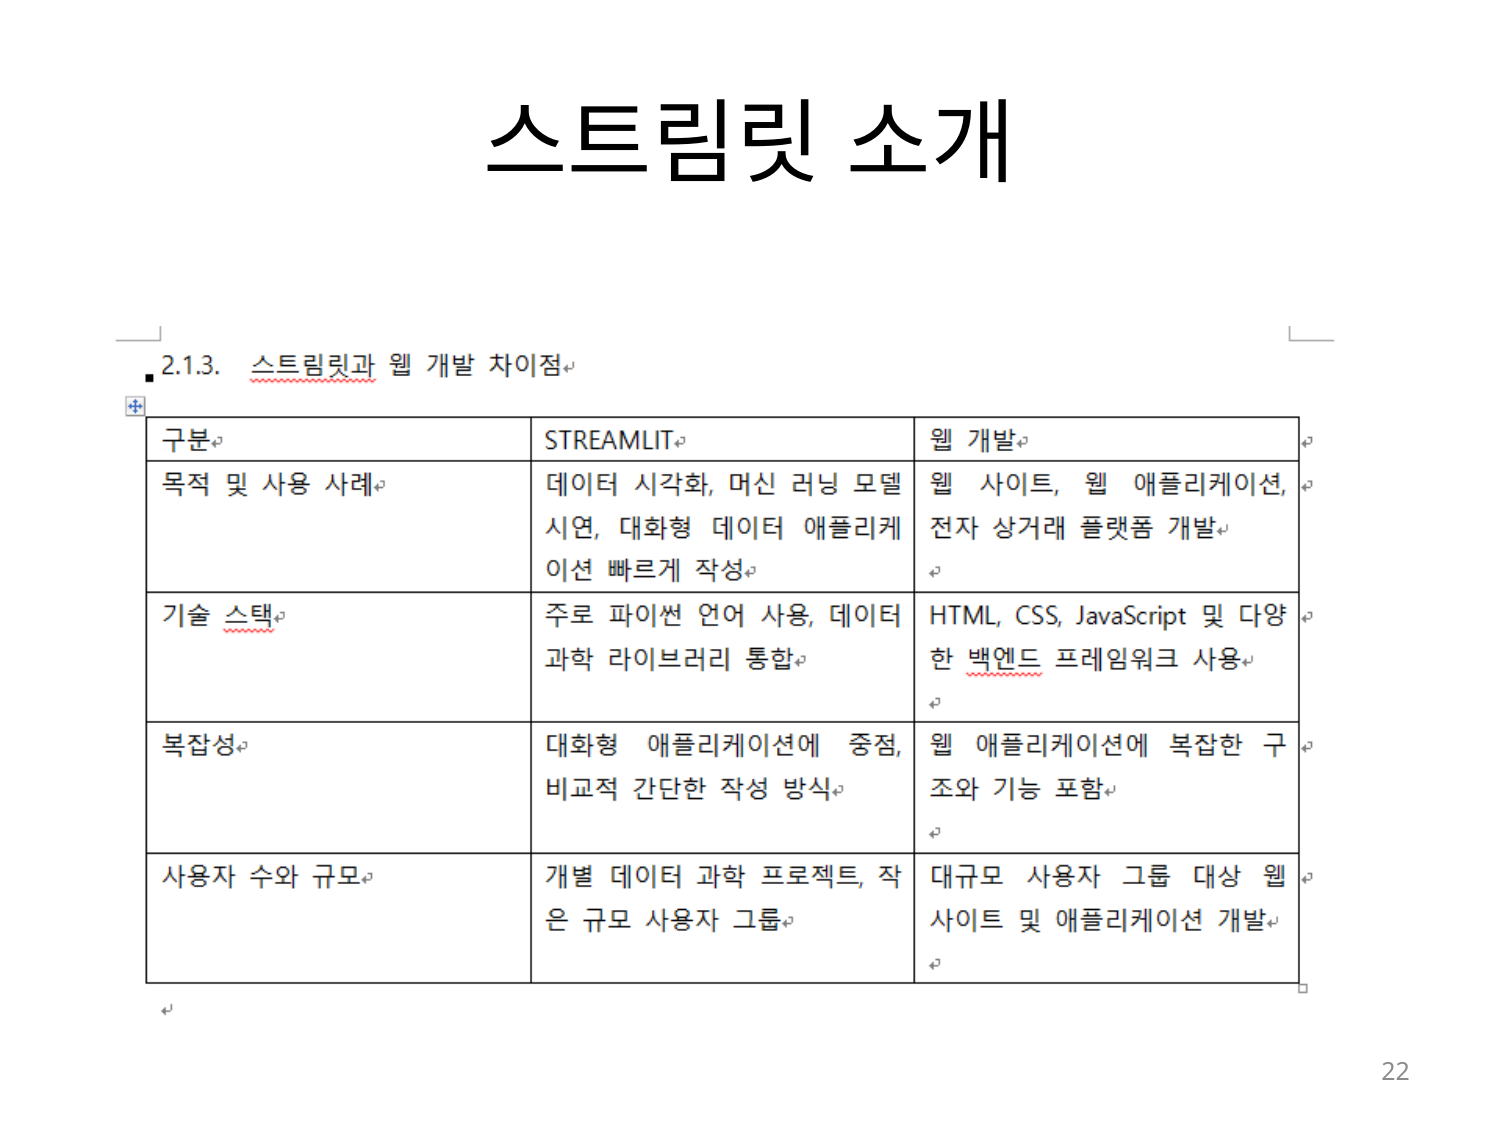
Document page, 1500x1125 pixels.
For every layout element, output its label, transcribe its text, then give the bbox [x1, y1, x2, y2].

picture [102, 325, 1398, 1021]
title 스트림릿 소개 [75, 45, 1425, 233]
slide_number 22 [1074, 1042, 1425, 1103]
